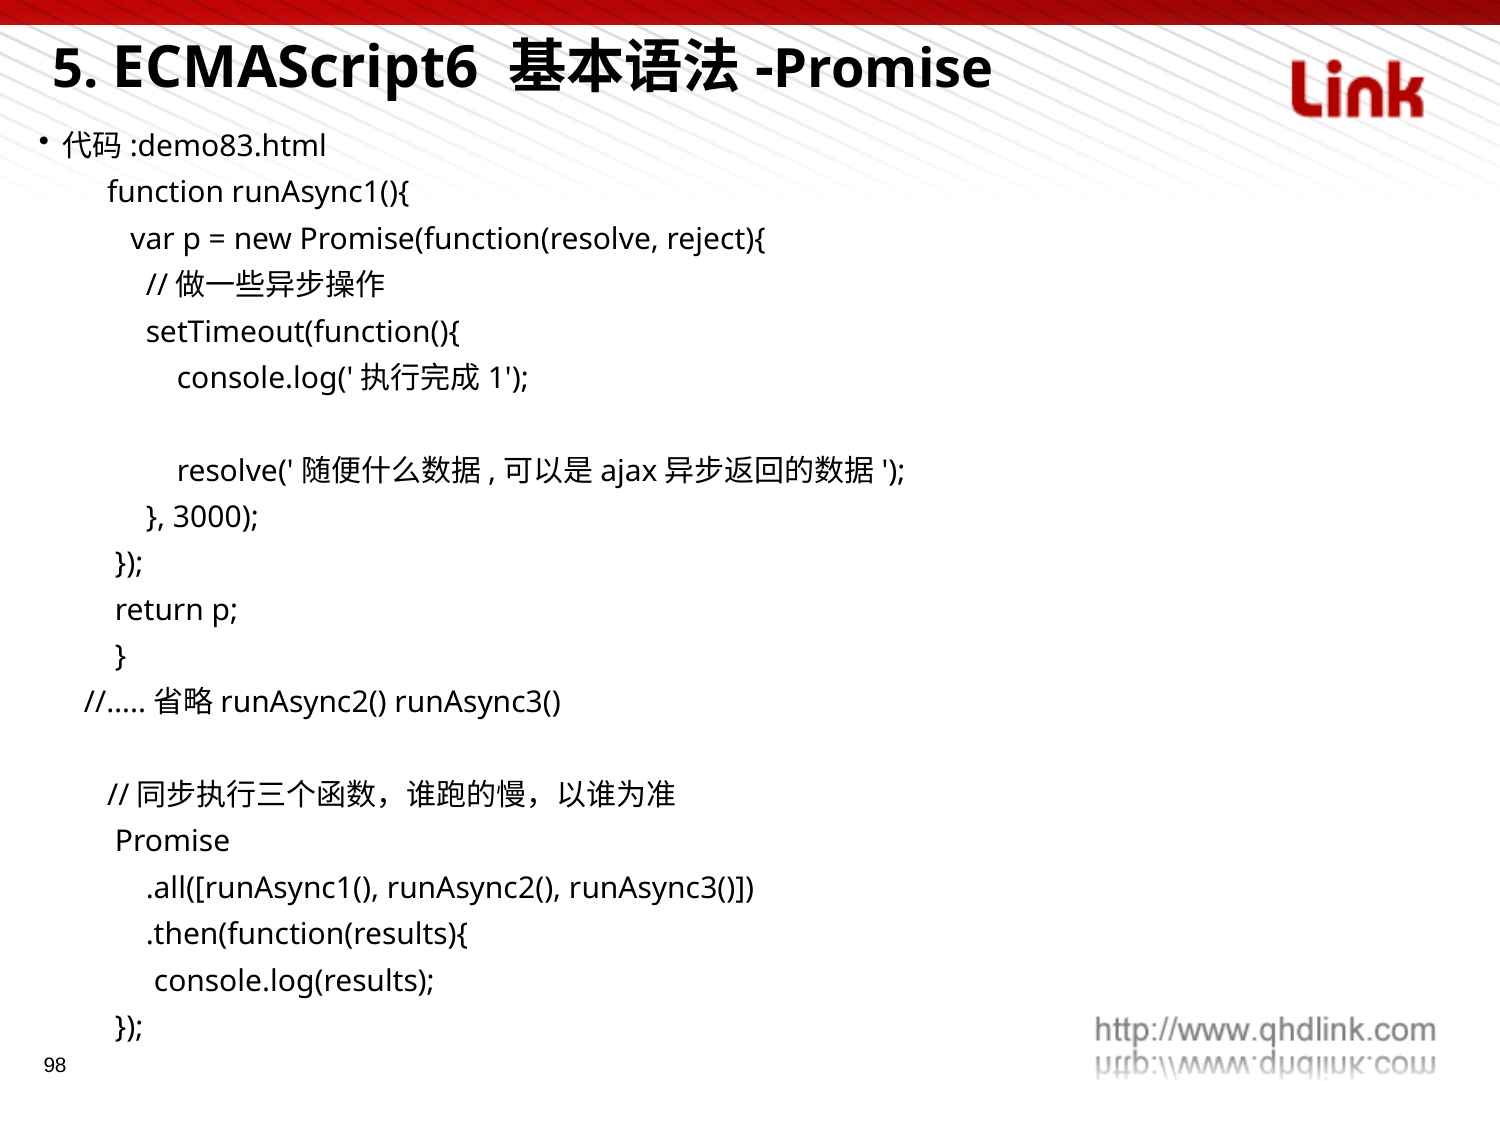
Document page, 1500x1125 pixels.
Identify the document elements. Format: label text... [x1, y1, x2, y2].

title 5. ECMAScript6 基本语法-Promise [51, 36, 1478, 126]
list 代码:demo83.html function runAsync1(){ var p = new Promise(function(resolve, reject){ //做一些异步操作 setTimeout(function(){ console.log('执行完成1'); resolve('随便什么数据,可以是ajax异步返回的数据'); }, 3000); }); return p; } //…..省略runAsync2() runAsync3() //同步执行三个函数，谁跑的慢，以谁为准 Promise .all([runAsync1(), runAsync2(), runAsync3()]) .then(function(results){ console.log(results); }); [38, 126, 1491, 1125]
picture [0, 0, 1500, 1125]
